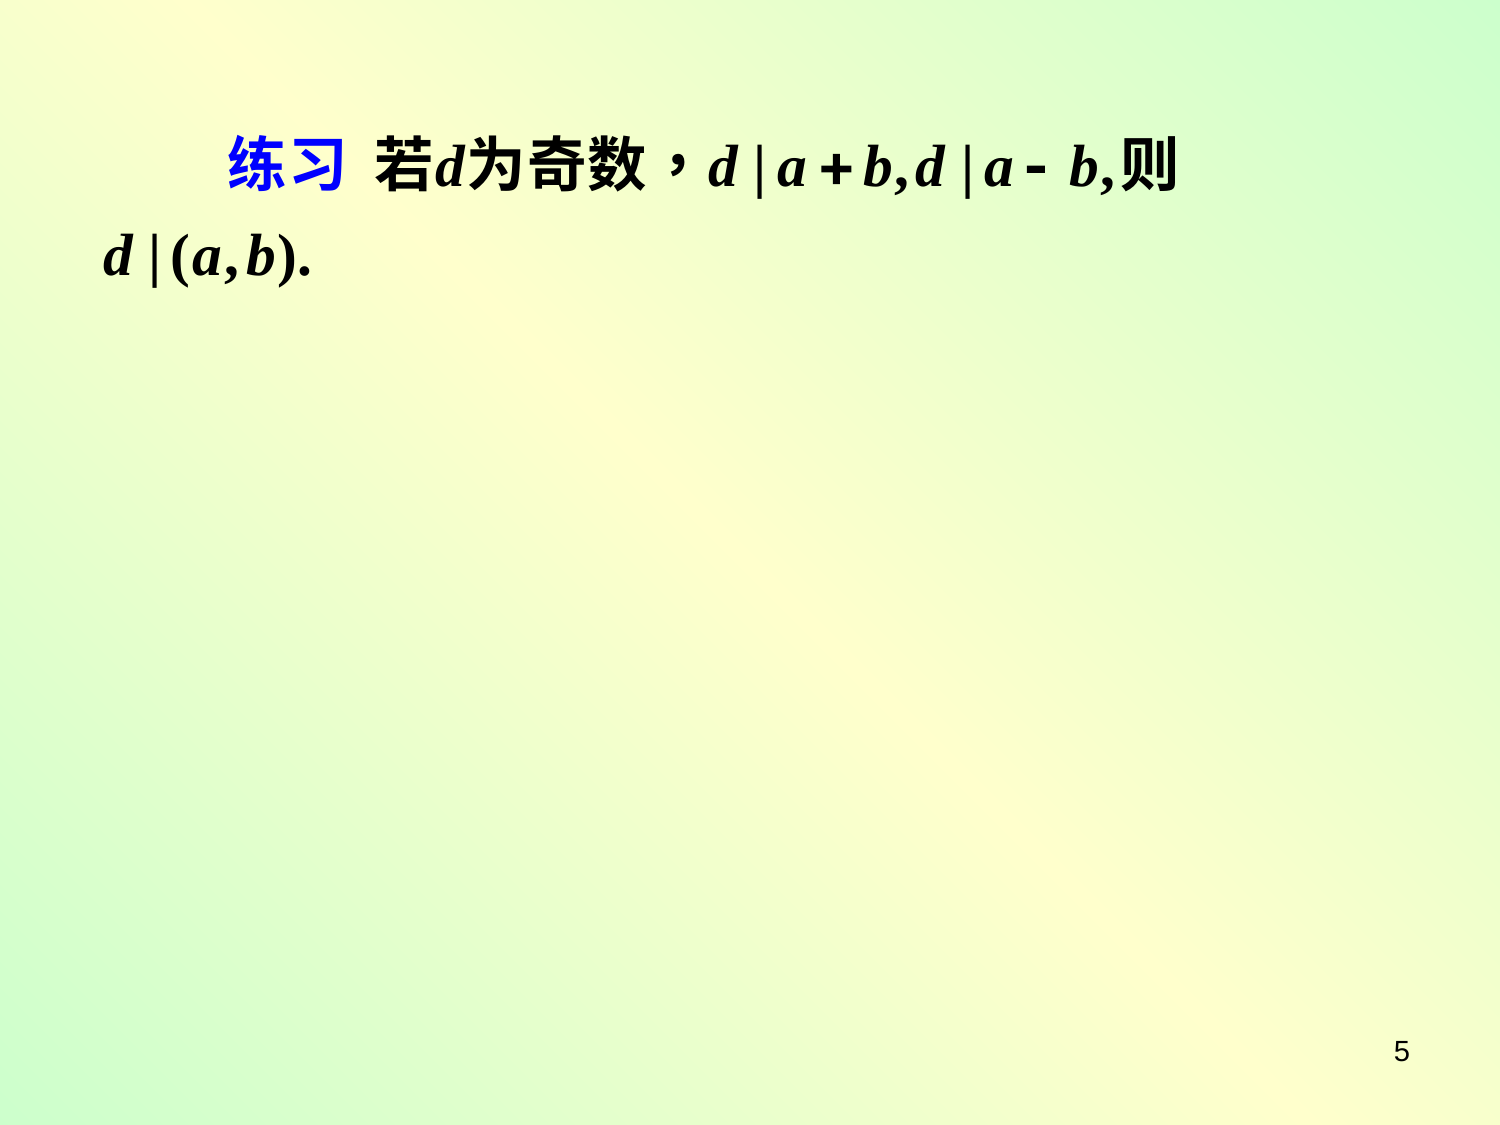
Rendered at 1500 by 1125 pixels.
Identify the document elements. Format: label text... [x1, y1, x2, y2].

slide_number 5 [1074, 1024, 1425, 1103]
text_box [95, 124, 1186, 299]
